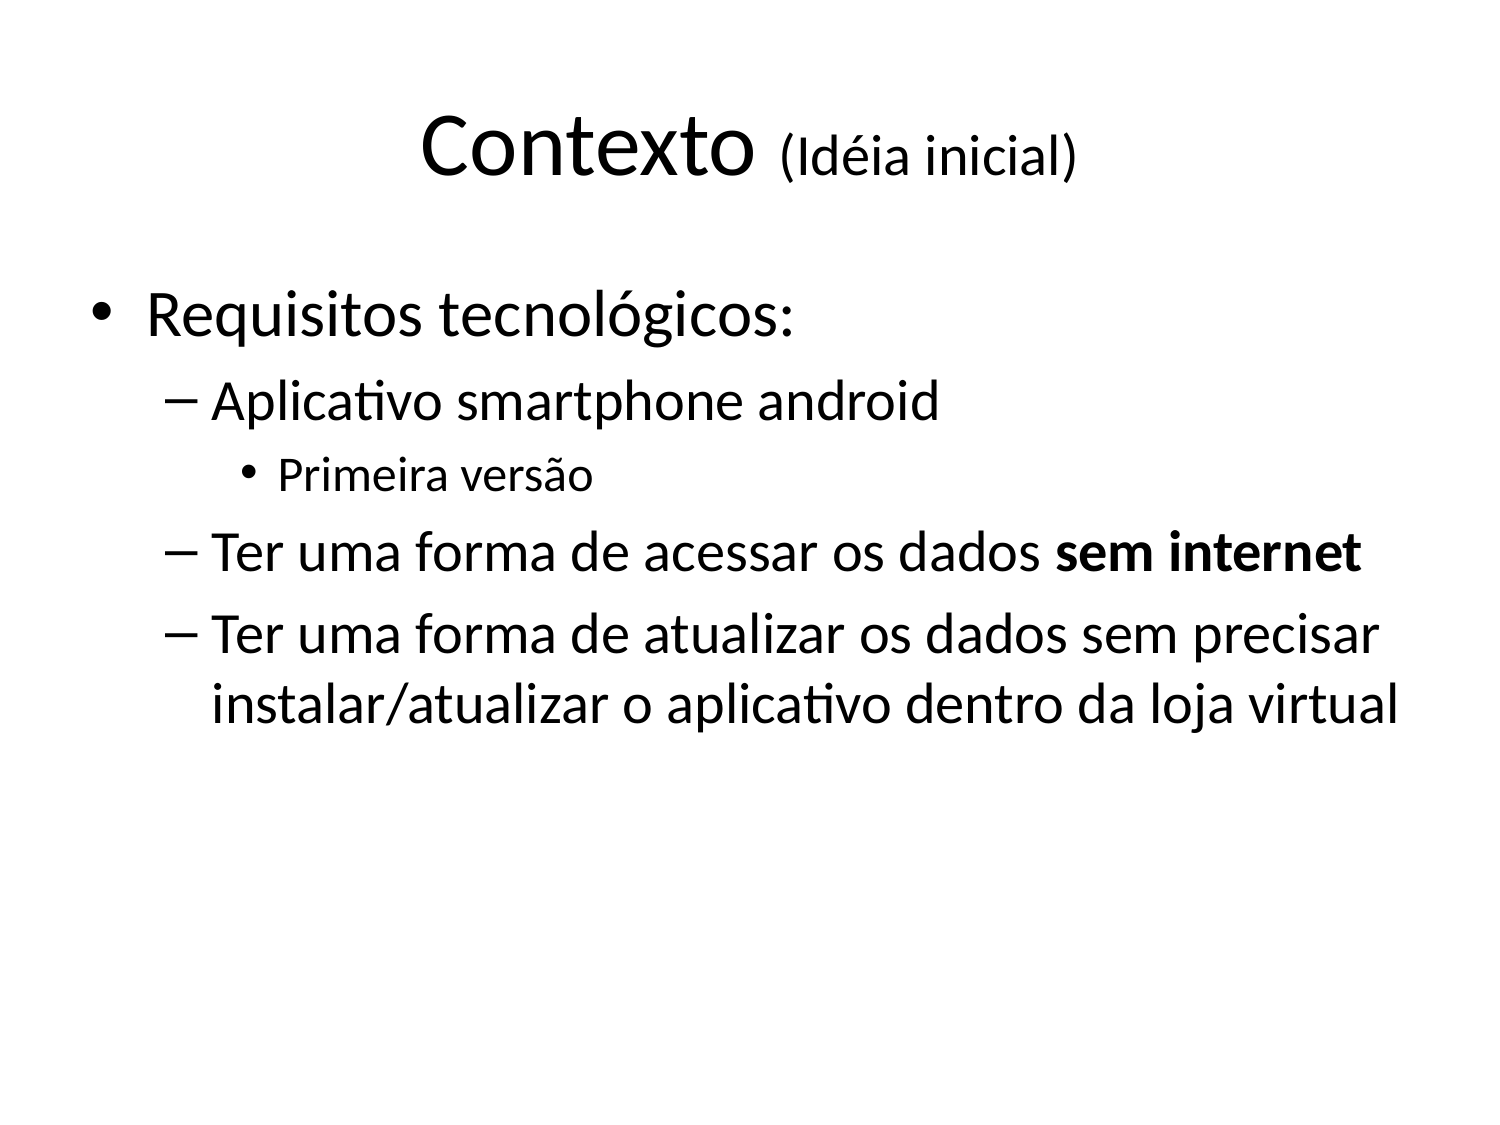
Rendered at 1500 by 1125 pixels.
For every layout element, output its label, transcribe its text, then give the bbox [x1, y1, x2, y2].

title Contexto (Idéia inicial) [75, 45, 1425, 233]
list Requisitos tecnológicos: Aplicativo smartphone android Primeira versão Ter uma forma de acessar os dados sem internet Ter uma forma de atualizar os dados sem precisar instalar/atualizar o aplicativo dentro da loja virtual [75, 262, 1425, 1005]
